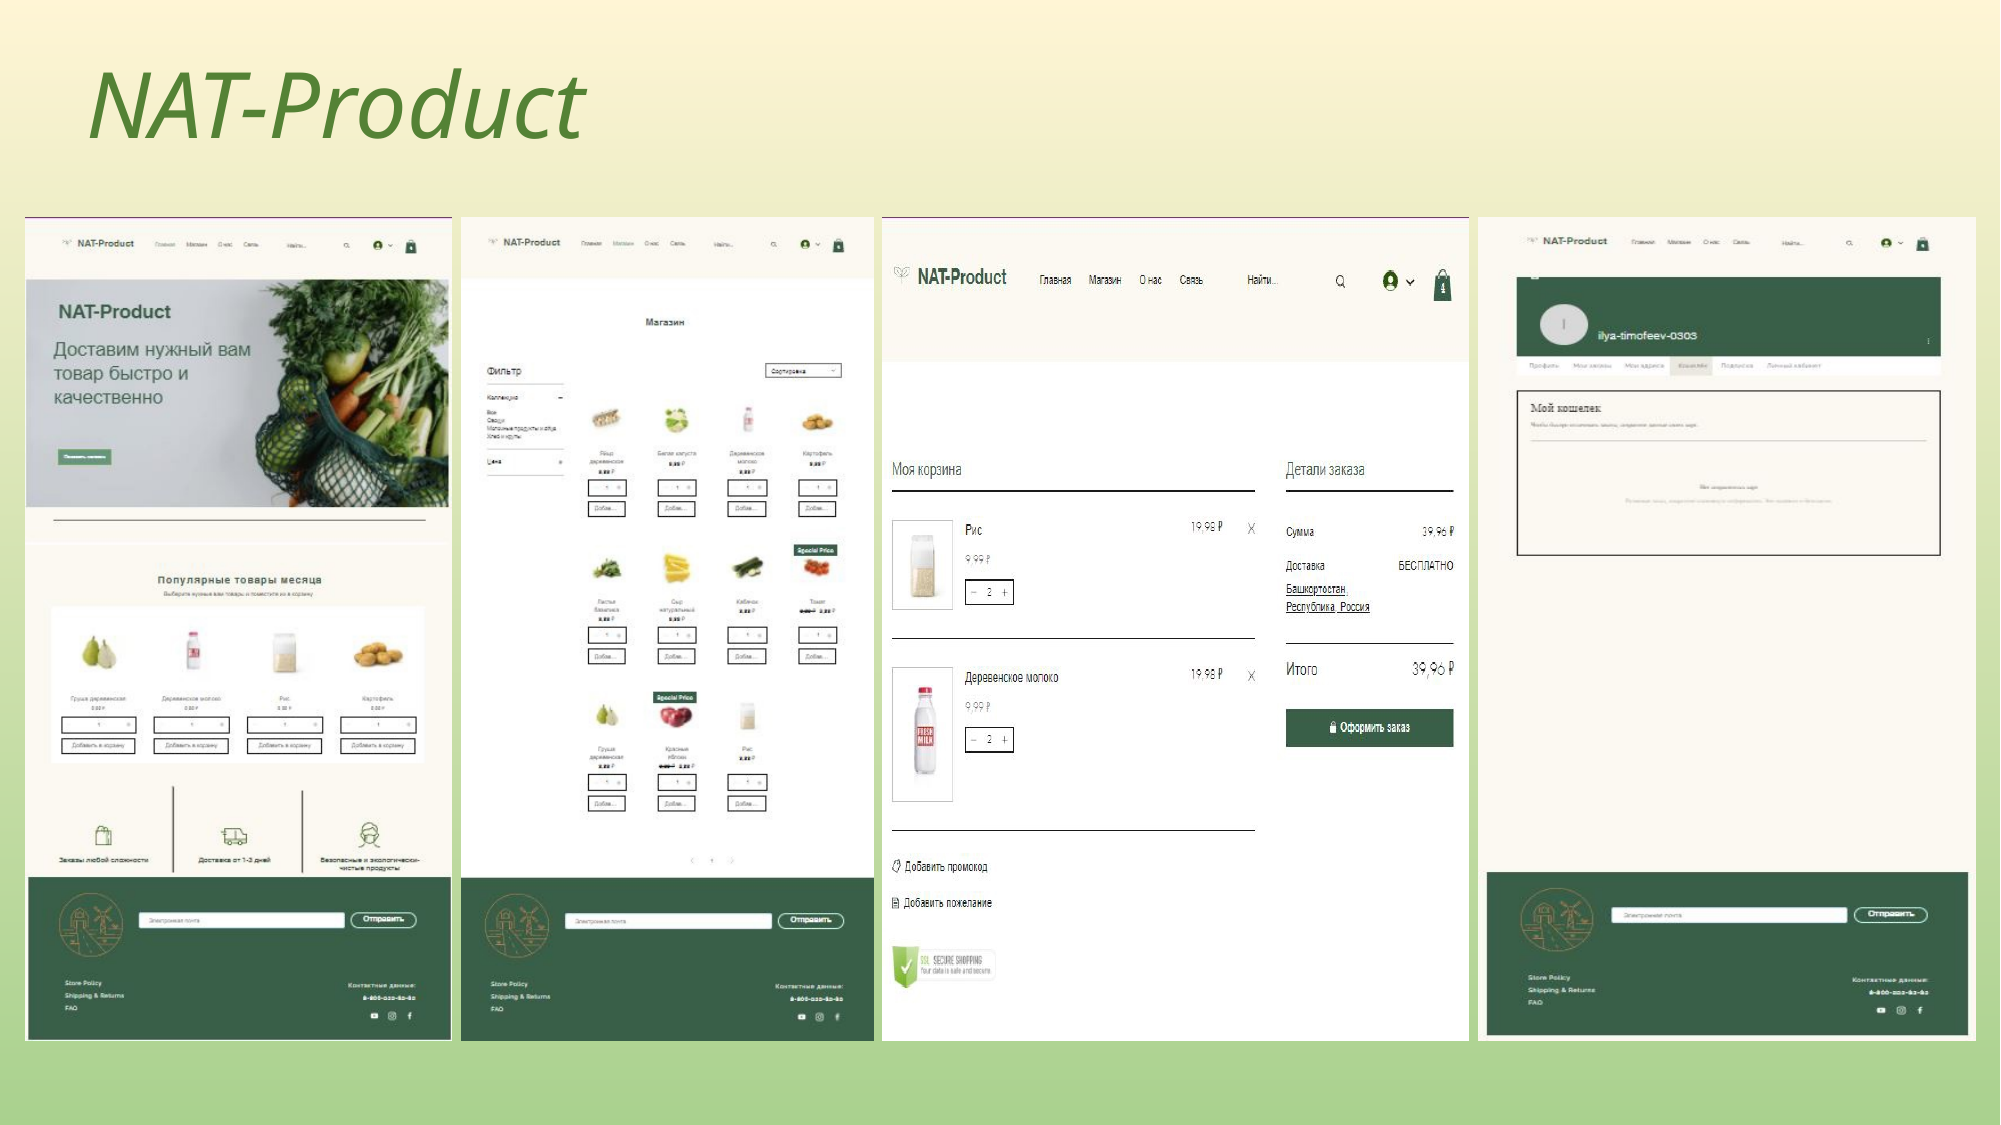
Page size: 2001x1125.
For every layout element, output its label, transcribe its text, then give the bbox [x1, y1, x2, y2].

picture [882, 217, 1469, 1041]
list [461, 217, 874, 1041]
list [25, 217, 452, 1041]
title NAT-Product [71, 0, 1797, 218]
picture [1478, 217, 1976, 1041]
